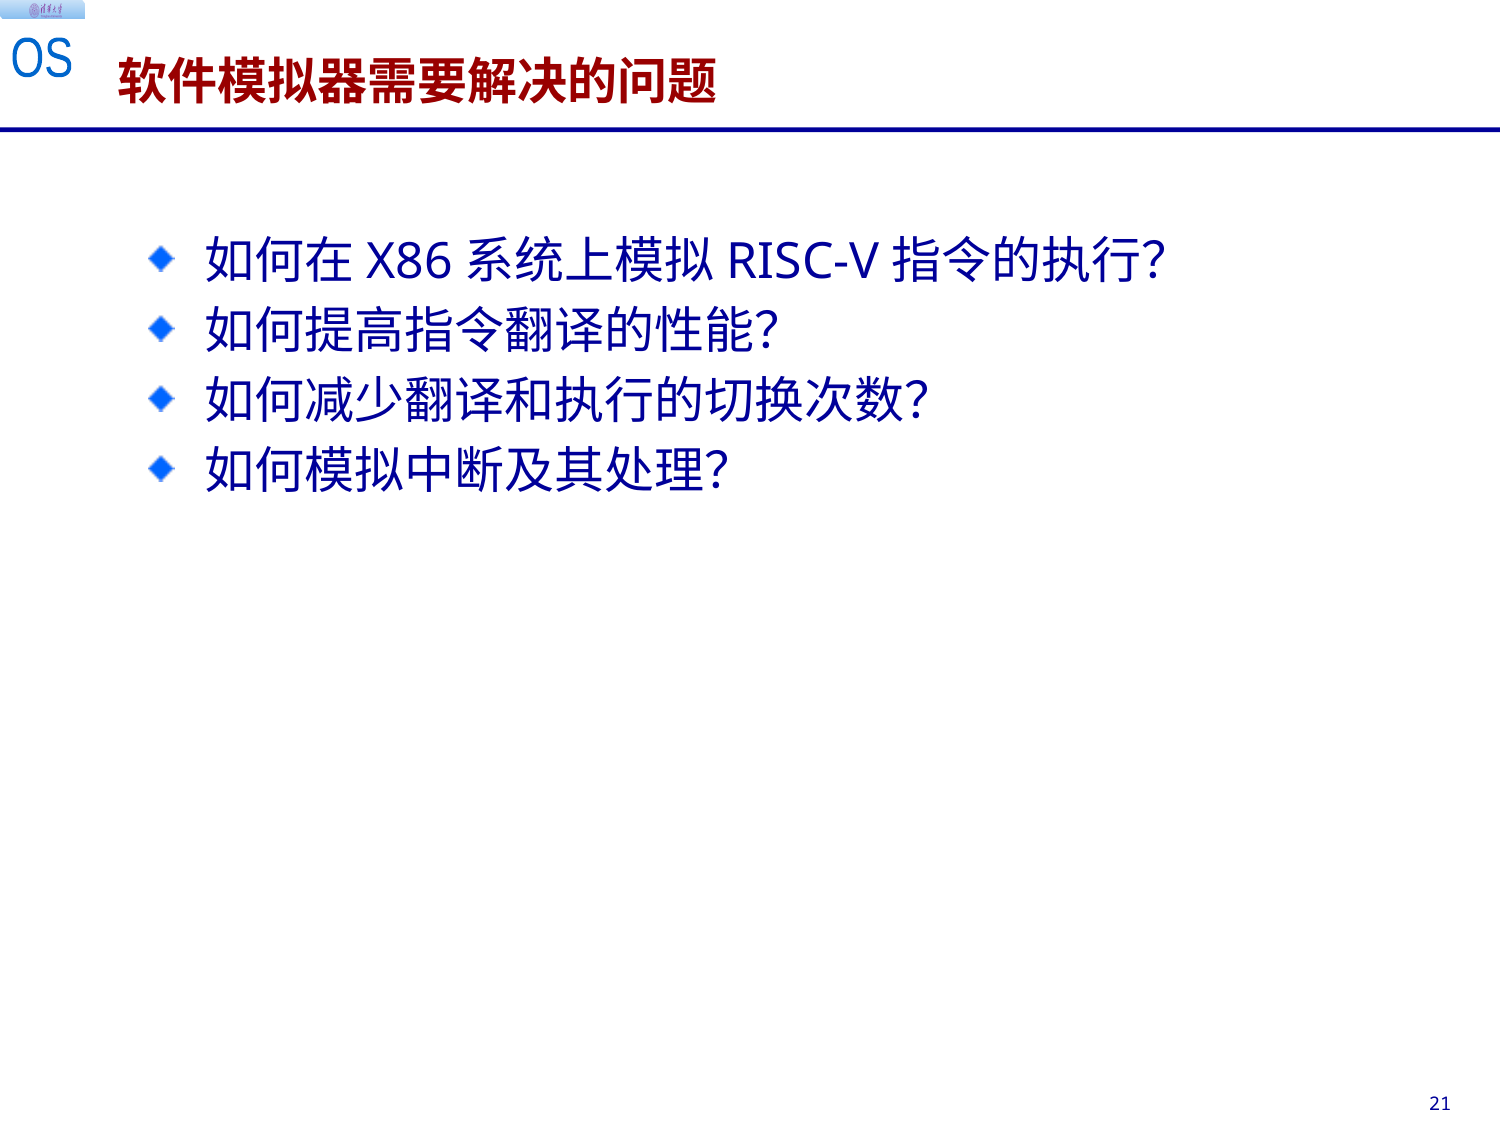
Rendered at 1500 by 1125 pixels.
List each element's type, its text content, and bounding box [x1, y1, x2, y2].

picture [148, 314, 175, 342]
title 软件模拟器需要解决的问题 [102, 18, 1409, 118]
picture [148, 244, 175, 272]
picture [148, 384, 175, 412]
picture [0, 0, 85, 19]
list 如何在X86系统上模拟RISC-V指令的执行？ 如何提高指令翻译的性能？ 如何减少翻译和执行的切换次数？ 如何模拟中断及其处理？ [132, 220, 1409, 897]
picture [148, 454, 175, 482]
